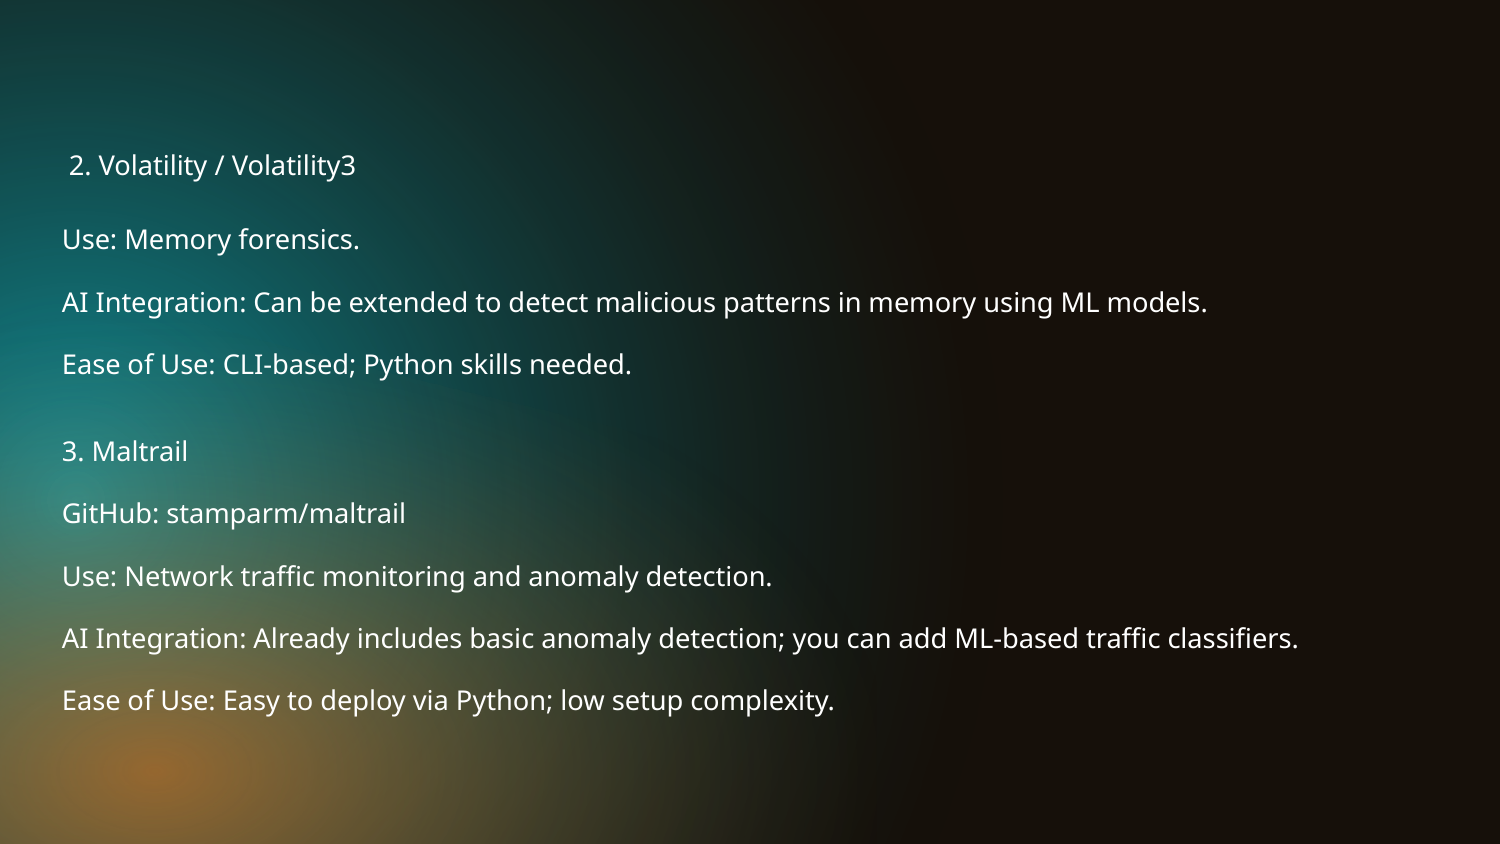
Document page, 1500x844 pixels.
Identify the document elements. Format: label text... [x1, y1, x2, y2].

subtitle 2. Volatility / Volatility3 Use: Memory forensics. AI Integration: Can be extended to detect malicious patterns in memory using ML models. Ease of Use: CLI-based; Python skills needed. 3. Maltrail GitHub: stamparm/maltrail Use: Network traffic monitoring and anomaly detection. AI Integration: Already includes basic anomaly detection; you can add ML-based traffic classifiers. Ease of Use: Easy to deploy via Python; low setup complexity. [46, 93, 1372, 743]
picture [0, 0, 1065, 844]
